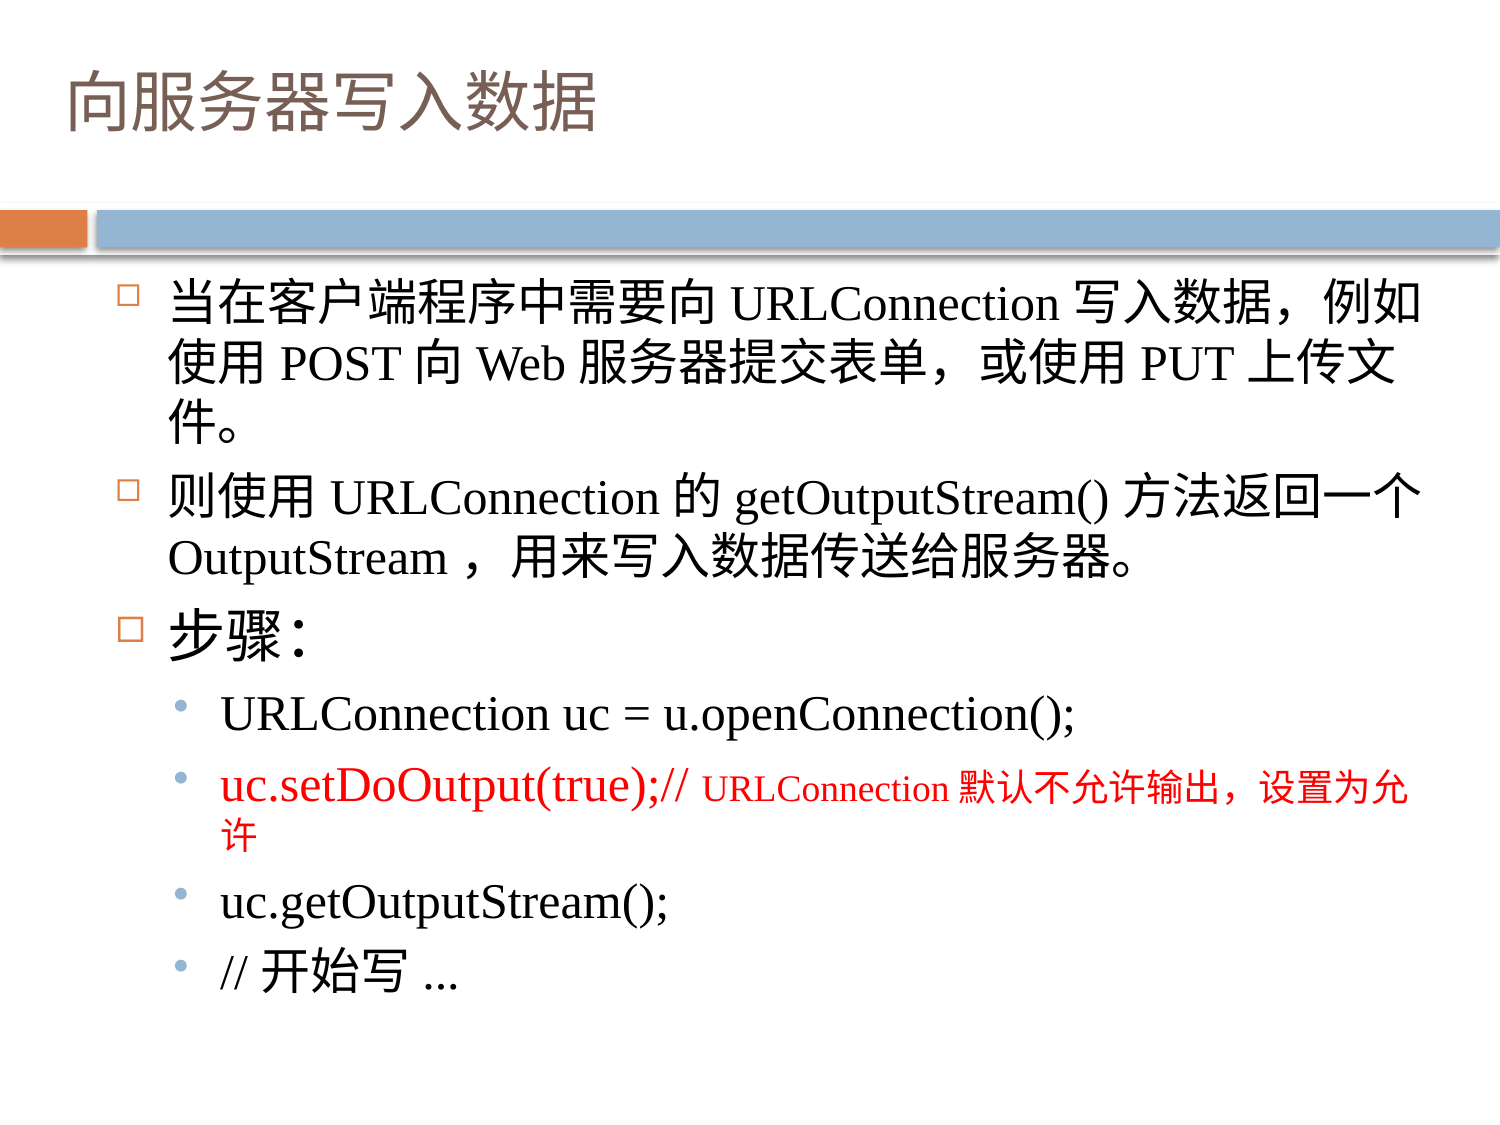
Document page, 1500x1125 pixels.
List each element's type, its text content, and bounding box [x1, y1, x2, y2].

list 当在客户端程序中需要向URLConnection写入数据，例如使用POST向Web服务器提交表单，或使用PUT上传文件。 则使用URLConnection的getOutputStream()方法返回一个OutputStream，用来写入数据传送给服务器。 步骤： URLConnection uc = u.openConnection(); uc.setDoOutput(true);// URLConnection默认不允许输出，设置为允许 uc.getOutputStream(); //开始写... [100, 262, 1438, 1000]
title 向服务器写入数据 [49, 37, 1451, 163]
